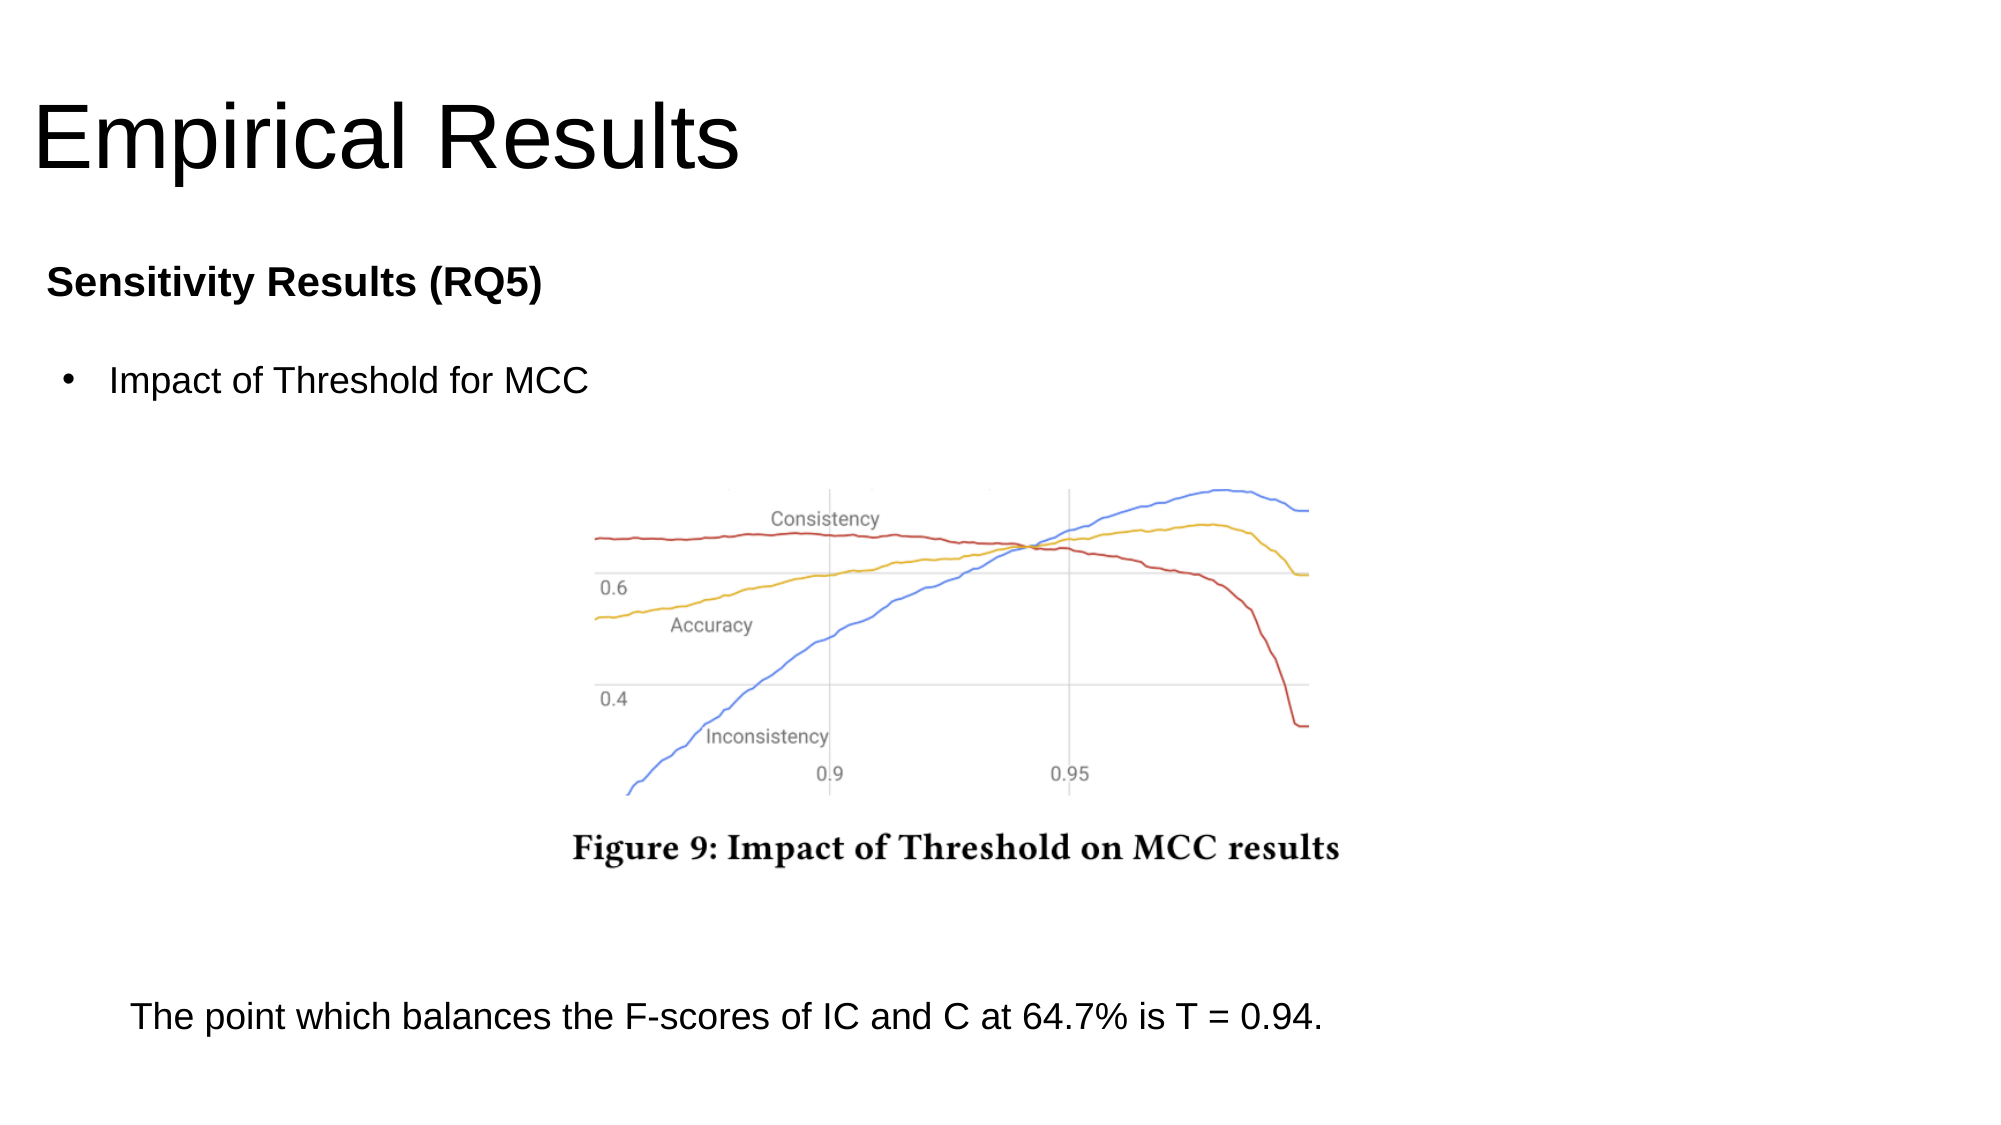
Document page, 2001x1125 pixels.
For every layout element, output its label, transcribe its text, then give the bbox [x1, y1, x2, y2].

picture [551, 444, 1361, 887]
text_box Impact of Threshold for MCC [47, 348, 605, 409]
text_box Sensitivity Results (RQ5) [31, 247, 1949, 313]
title Empirical Results [17, 29, 1743, 248]
text_box The point which balances the F-scores of IC and C at 64.7% is T = 0.94. [115, 985, 1611, 1045]
